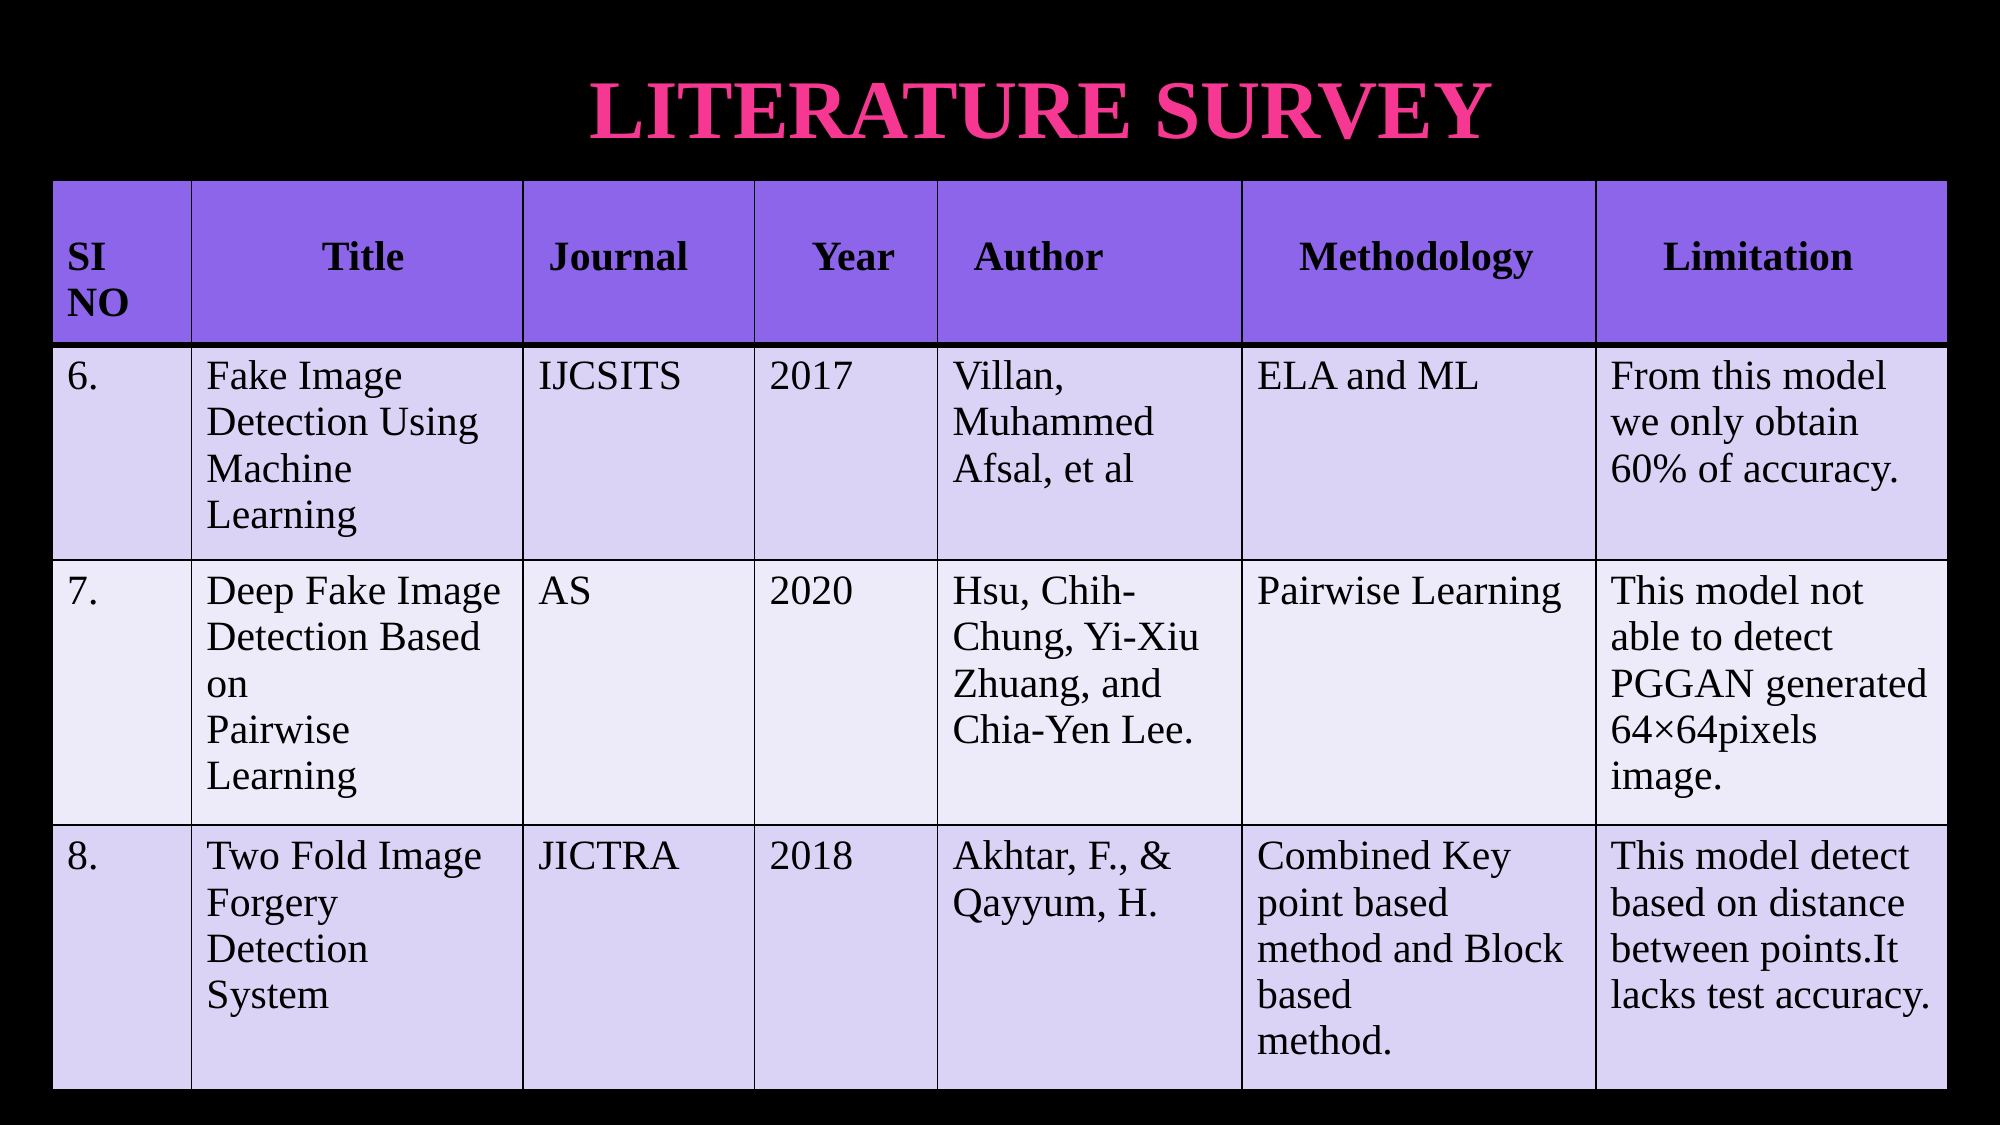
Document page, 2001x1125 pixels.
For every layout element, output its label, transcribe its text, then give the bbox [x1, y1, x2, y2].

table_cell 2018 [755, 826, 937, 1089]
table_cell Two Fold Image Forgery Detection System [192, 826, 522, 1089]
table_cell JICTRA [524, 826, 754, 1089]
table_cell Combined Key point based method and Block based method. [1243, 826, 1595, 1089]
table_cell Akhtar, F., & Qayyum, H. [938, 826, 1241, 1089]
table_header Journal [524, 181, 754, 342]
table_cell ELA and ML [1243, 348, 1595, 559]
table_header Title [192, 181, 522, 342]
table_cell 2017 [755, 348, 937, 559]
table_cell 8. [53, 826, 191, 1089]
table_cell 7. [53, 561, 191, 824]
table_header Year [755, 181, 937, 342]
table_cell Villan, Muhammed Afsal, et al [938, 348, 1241, 559]
table_cell AS [524, 561, 754, 824]
table_cell Hsu, Chih-Chung, Yi-Xiu Zhuang, and Chia-Yen Lee. [938, 561, 1241, 824]
table_cell Pairwise Learning [1243, 561, 1595, 824]
table_cell From this model we only obtain 60% of accuracy. [1597, 348, 1947, 559]
table_cell Fake Image Detection Using Machine Learning [192, 348, 522, 559]
table_header Methodology [1243, 181, 1595, 342]
table_cell This model not able to detect PGGAN generated 64×64pixels image. [1597, 561, 1947, 824]
table_cell 2020 [755, 561, 937, 824]
table_header Author [938, 181, 1241, 342]
table_cell Deep Fake Image Detection Based on Pairwise Learning [192, 561, 522, 824]
table_cell This model detect based on distance between points.It lacks test accuracy. [1597, 826, 1947, 1089]
table_cell 6. [53, 348, 191, 559]
table_header SI NO [53, 181, 191, 342]
table_header Limitation [1597, 181, 1947, 342]
title LiTERATURE SURVEY [0, 0, 2000, 239]
table_cell IJCSITS [524, 348, 754, 559]
